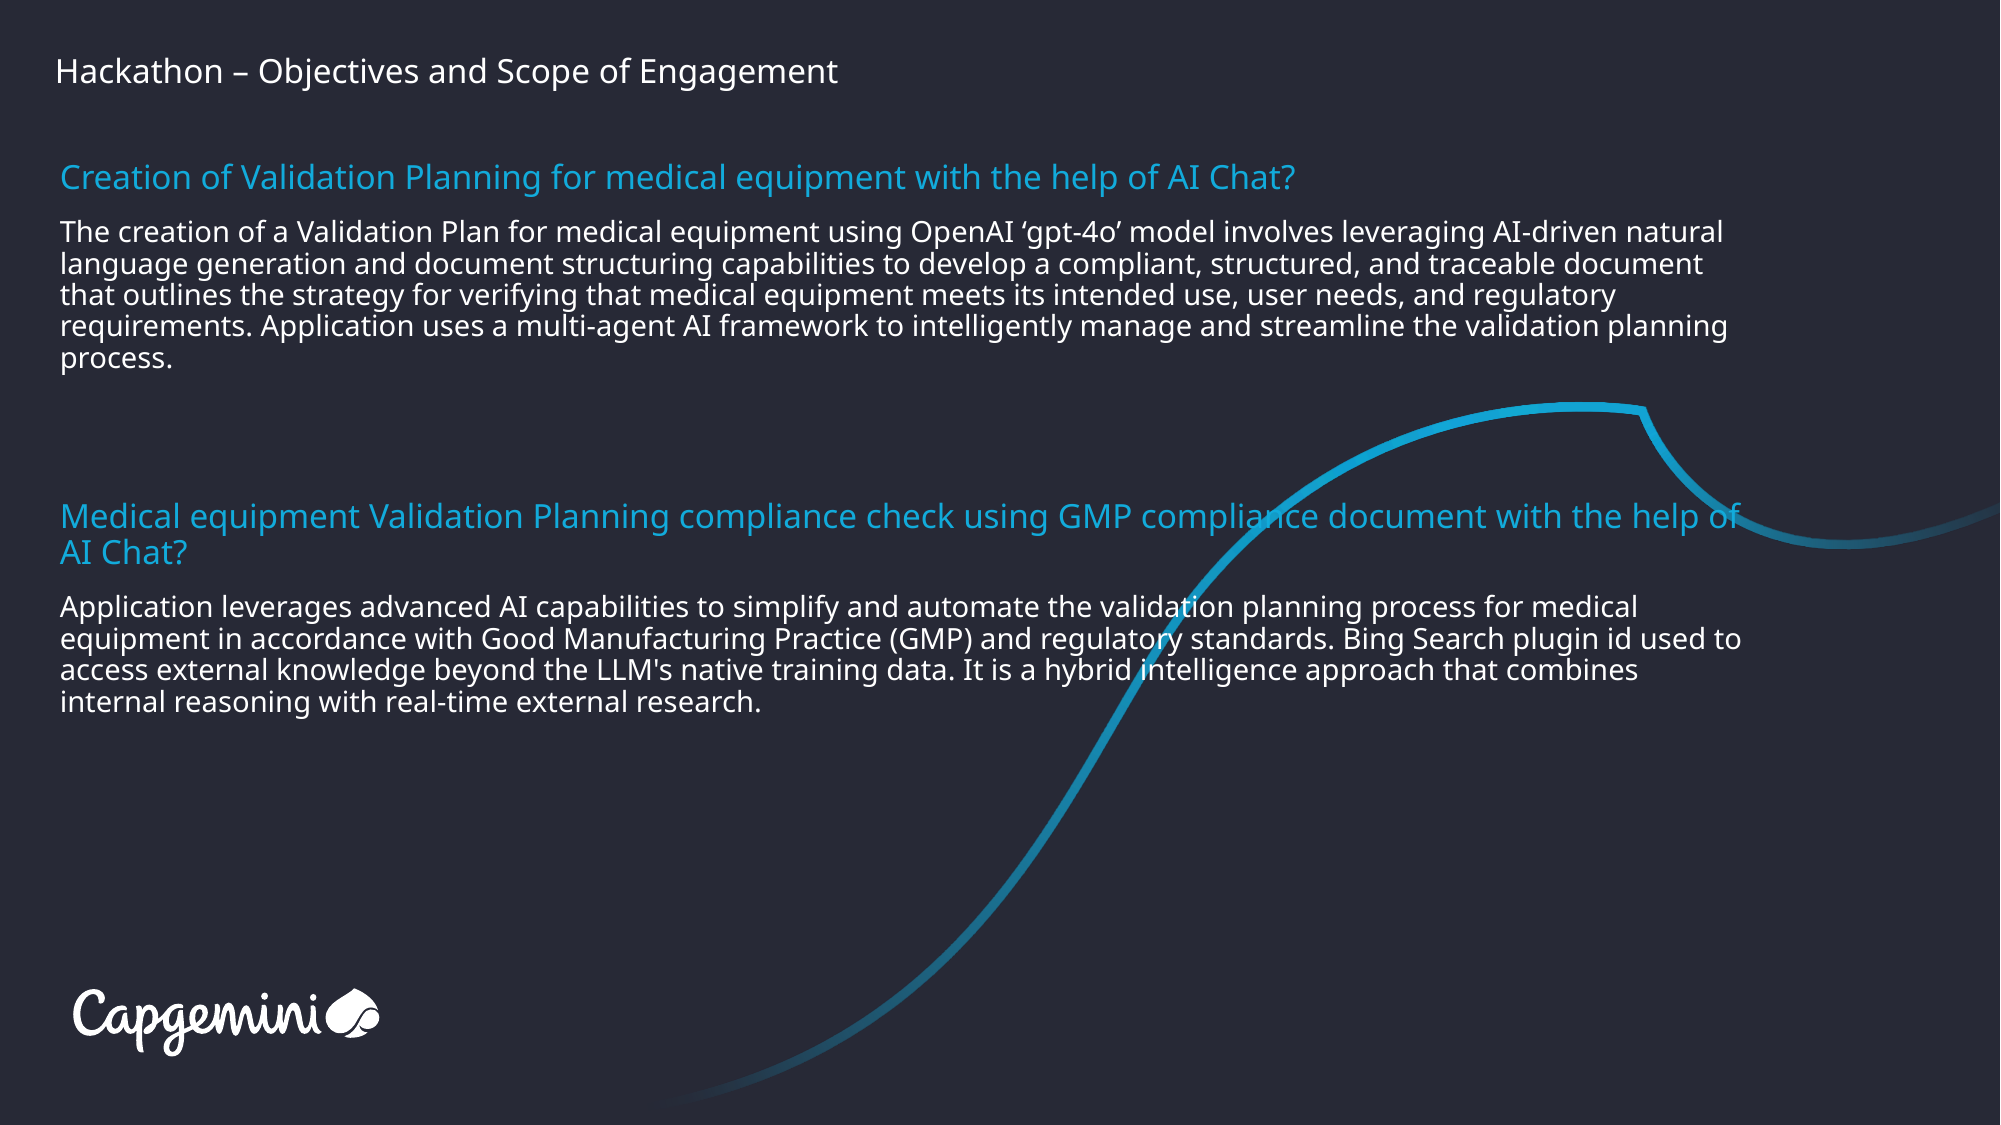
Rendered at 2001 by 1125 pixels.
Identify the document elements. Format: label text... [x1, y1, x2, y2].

text_box Creation of Validation Planning for medical equipment with the help of AI Chat? The creation of a Validation Plan for medical equipment using OpenAI ‘gpt-4o’ model involves leveraging AI-driven natural language generation and document structuring capabilities to develop a compliant, structured, and traceable document that outlines the strategy for verifying that medical equipment meets its intended use, user needs, and regulatory requirements. Application uses a multi-agent AI framework to intelligently manage and streamline the validation planning process. Medical equipment Validation Planning compliance check using GMP compliance document with the help of AI Chat? Application leverages advanced AI capabilities to simplify and automate the validation planning process for medical equipment in accordance with Good Manufacturing Practice (GMP) and regulatory standards. Bing Search plugin id used to access external knowledge beyond the LLM's native training data. It is a hybrid intelligence approach that combines internal reasoning with real-time external research. [59, 160, 1749, 740]
title Hackathon – Objectives and Scope of Engagement [55, 54, 1048, 102]
picture [303, 392, 2000, 1125]
